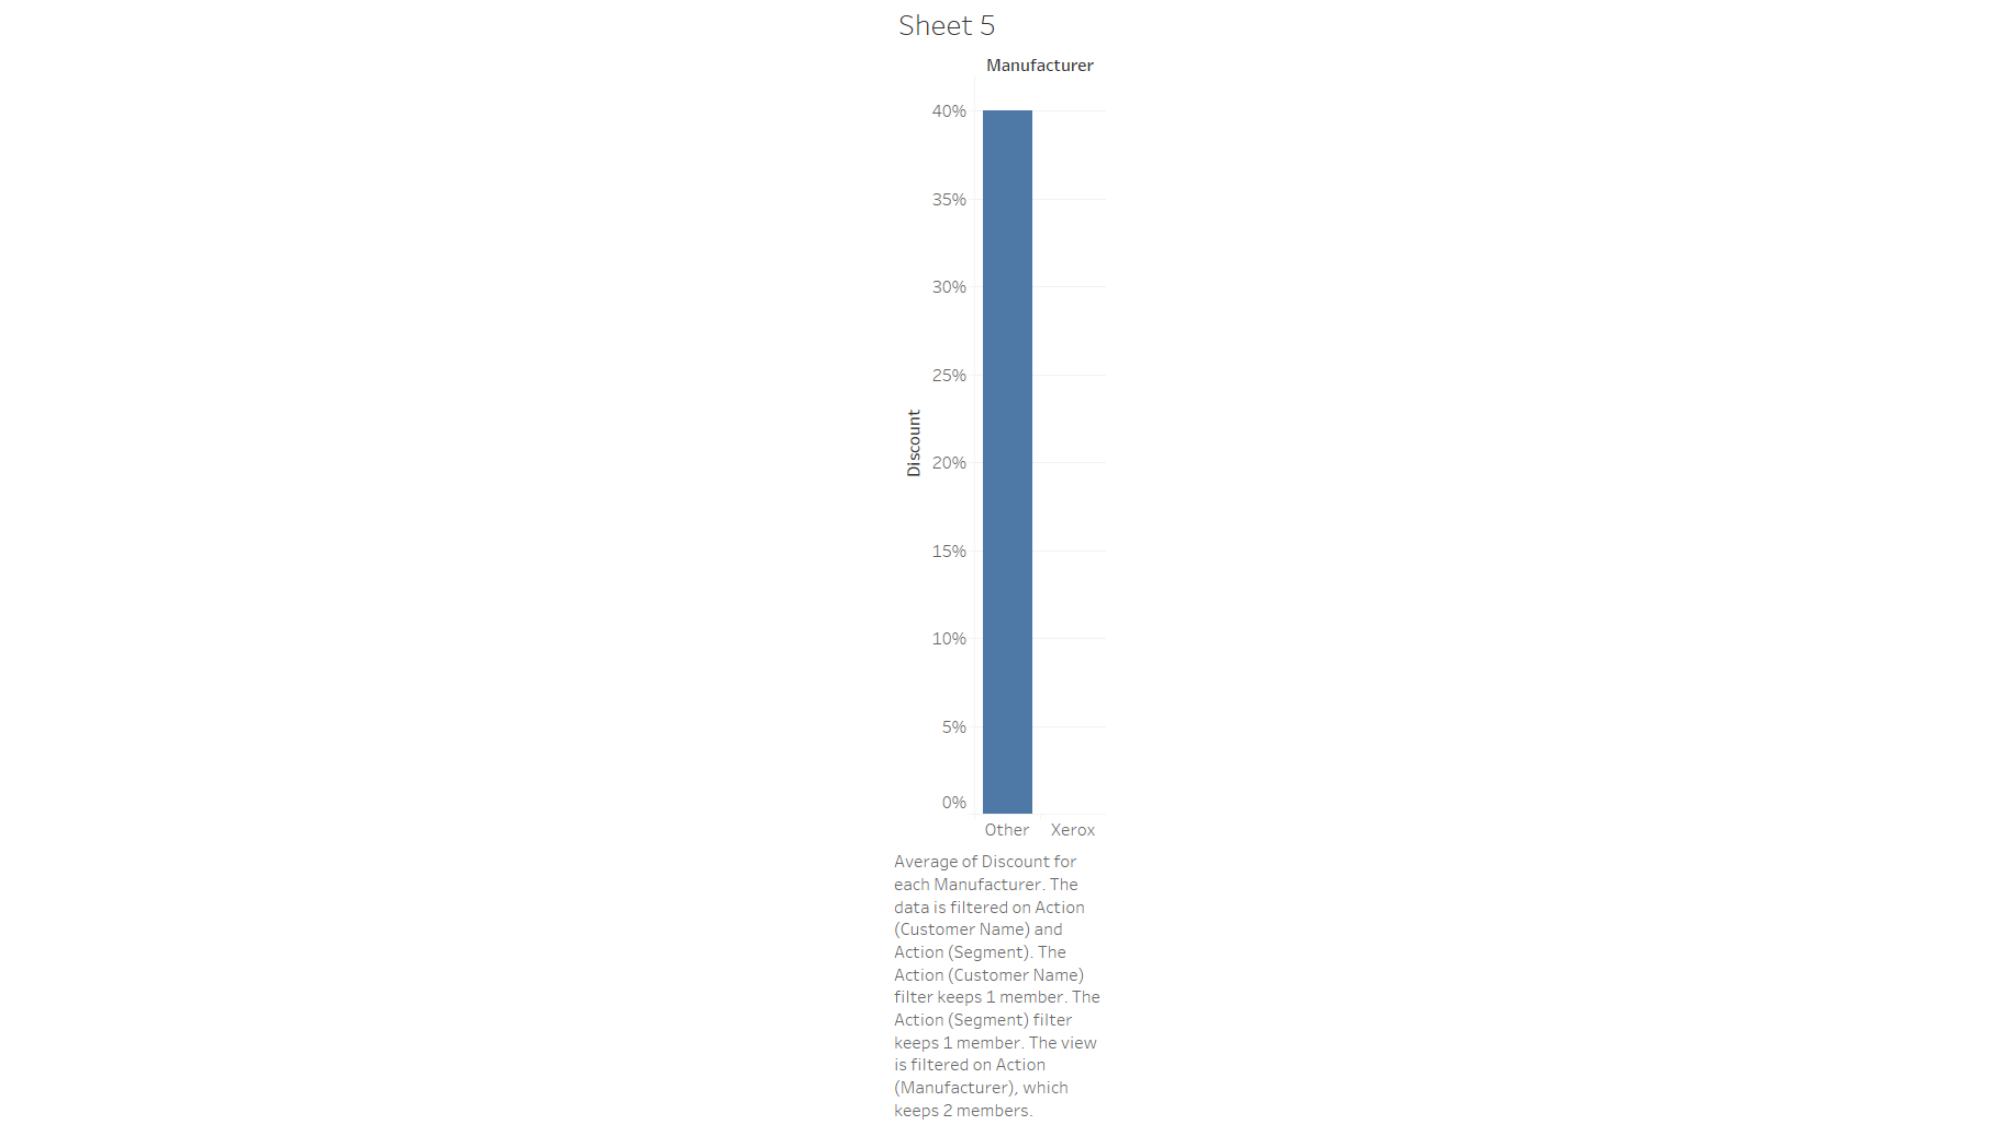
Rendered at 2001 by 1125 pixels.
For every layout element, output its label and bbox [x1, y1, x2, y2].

picture [894, 0, 1106, 1125]
